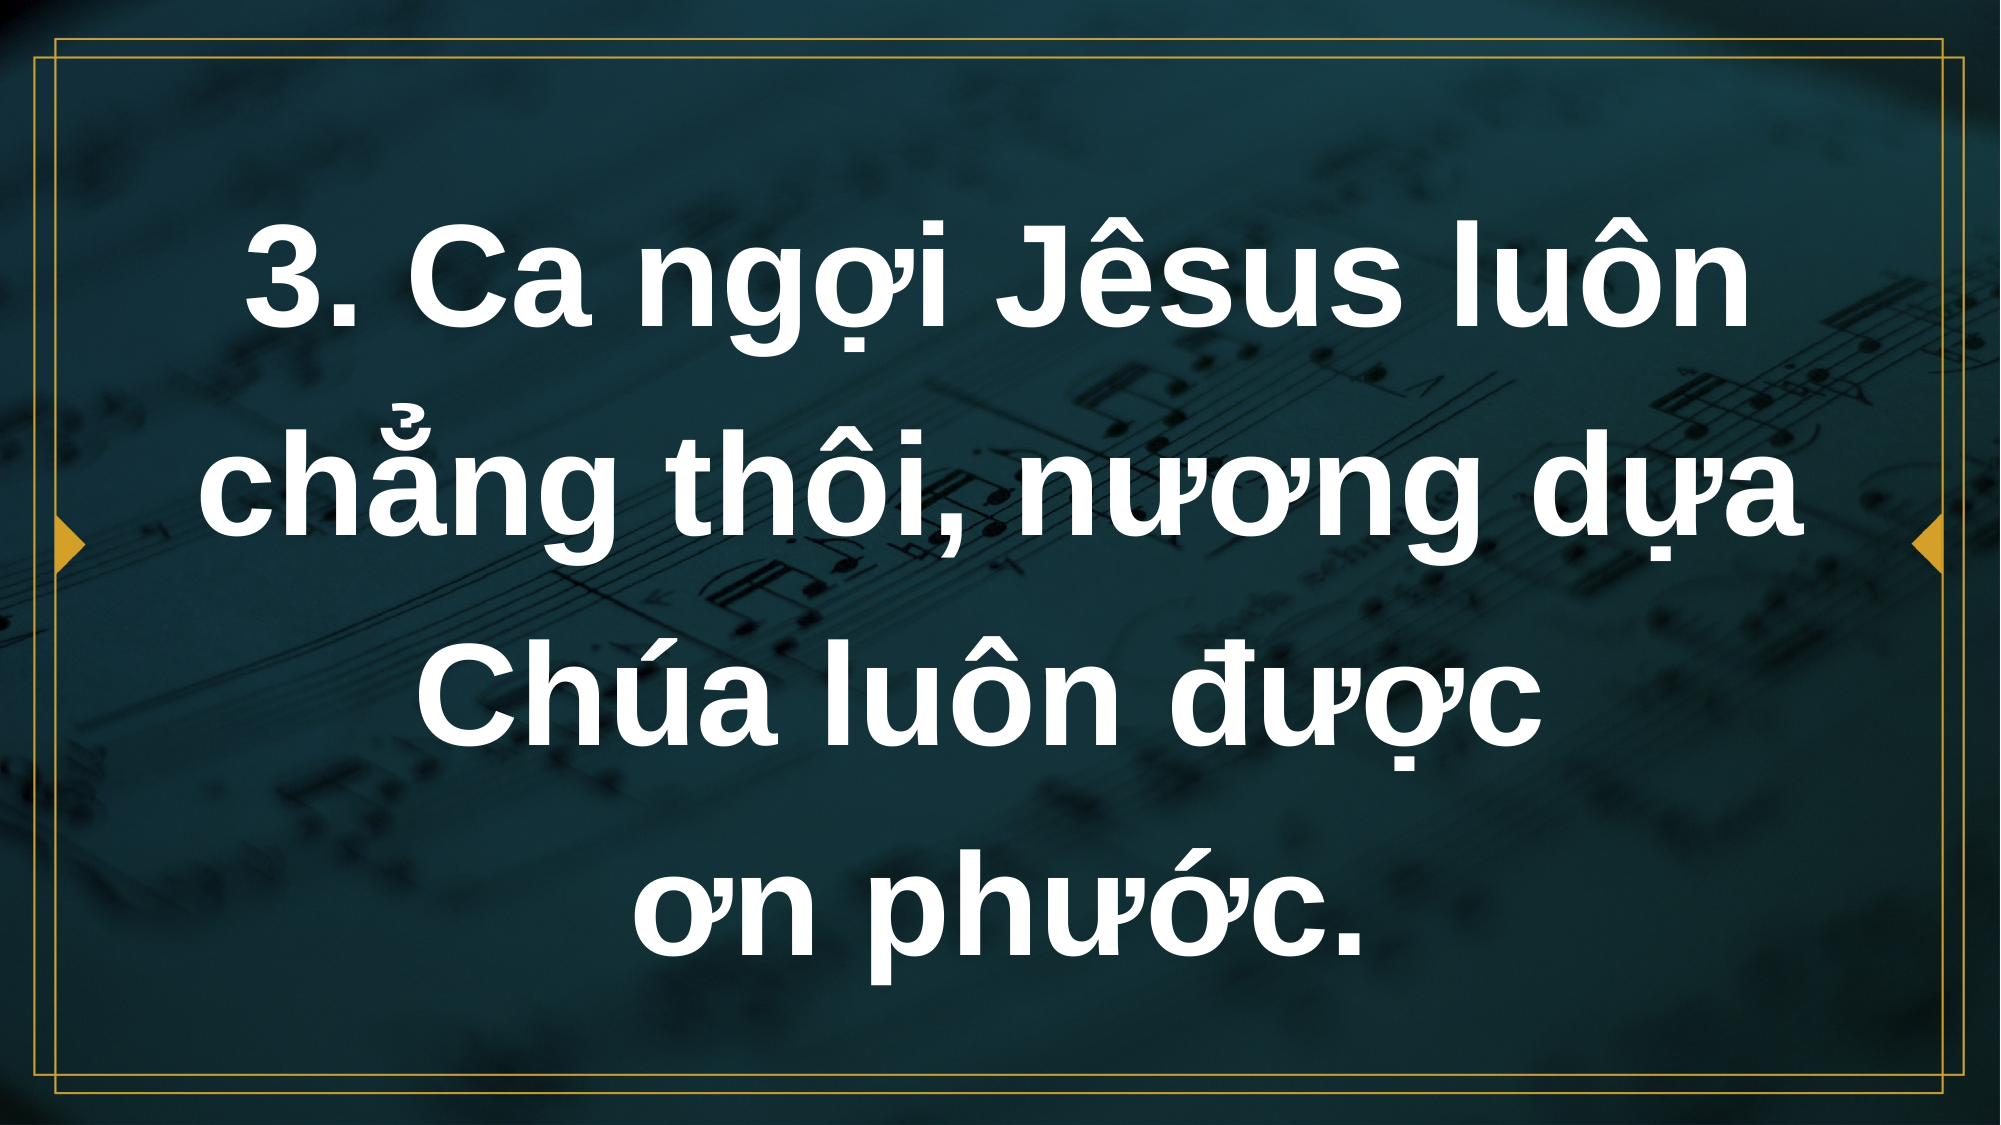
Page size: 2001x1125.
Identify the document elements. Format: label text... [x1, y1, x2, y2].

title 3. Ca ngợi Jêsus luôn chẳng thôi, nương dựa Chúa luôn được ơn phước. [55, 53, 1945, 1077]
picture [0, 0, 2000, 1125]
